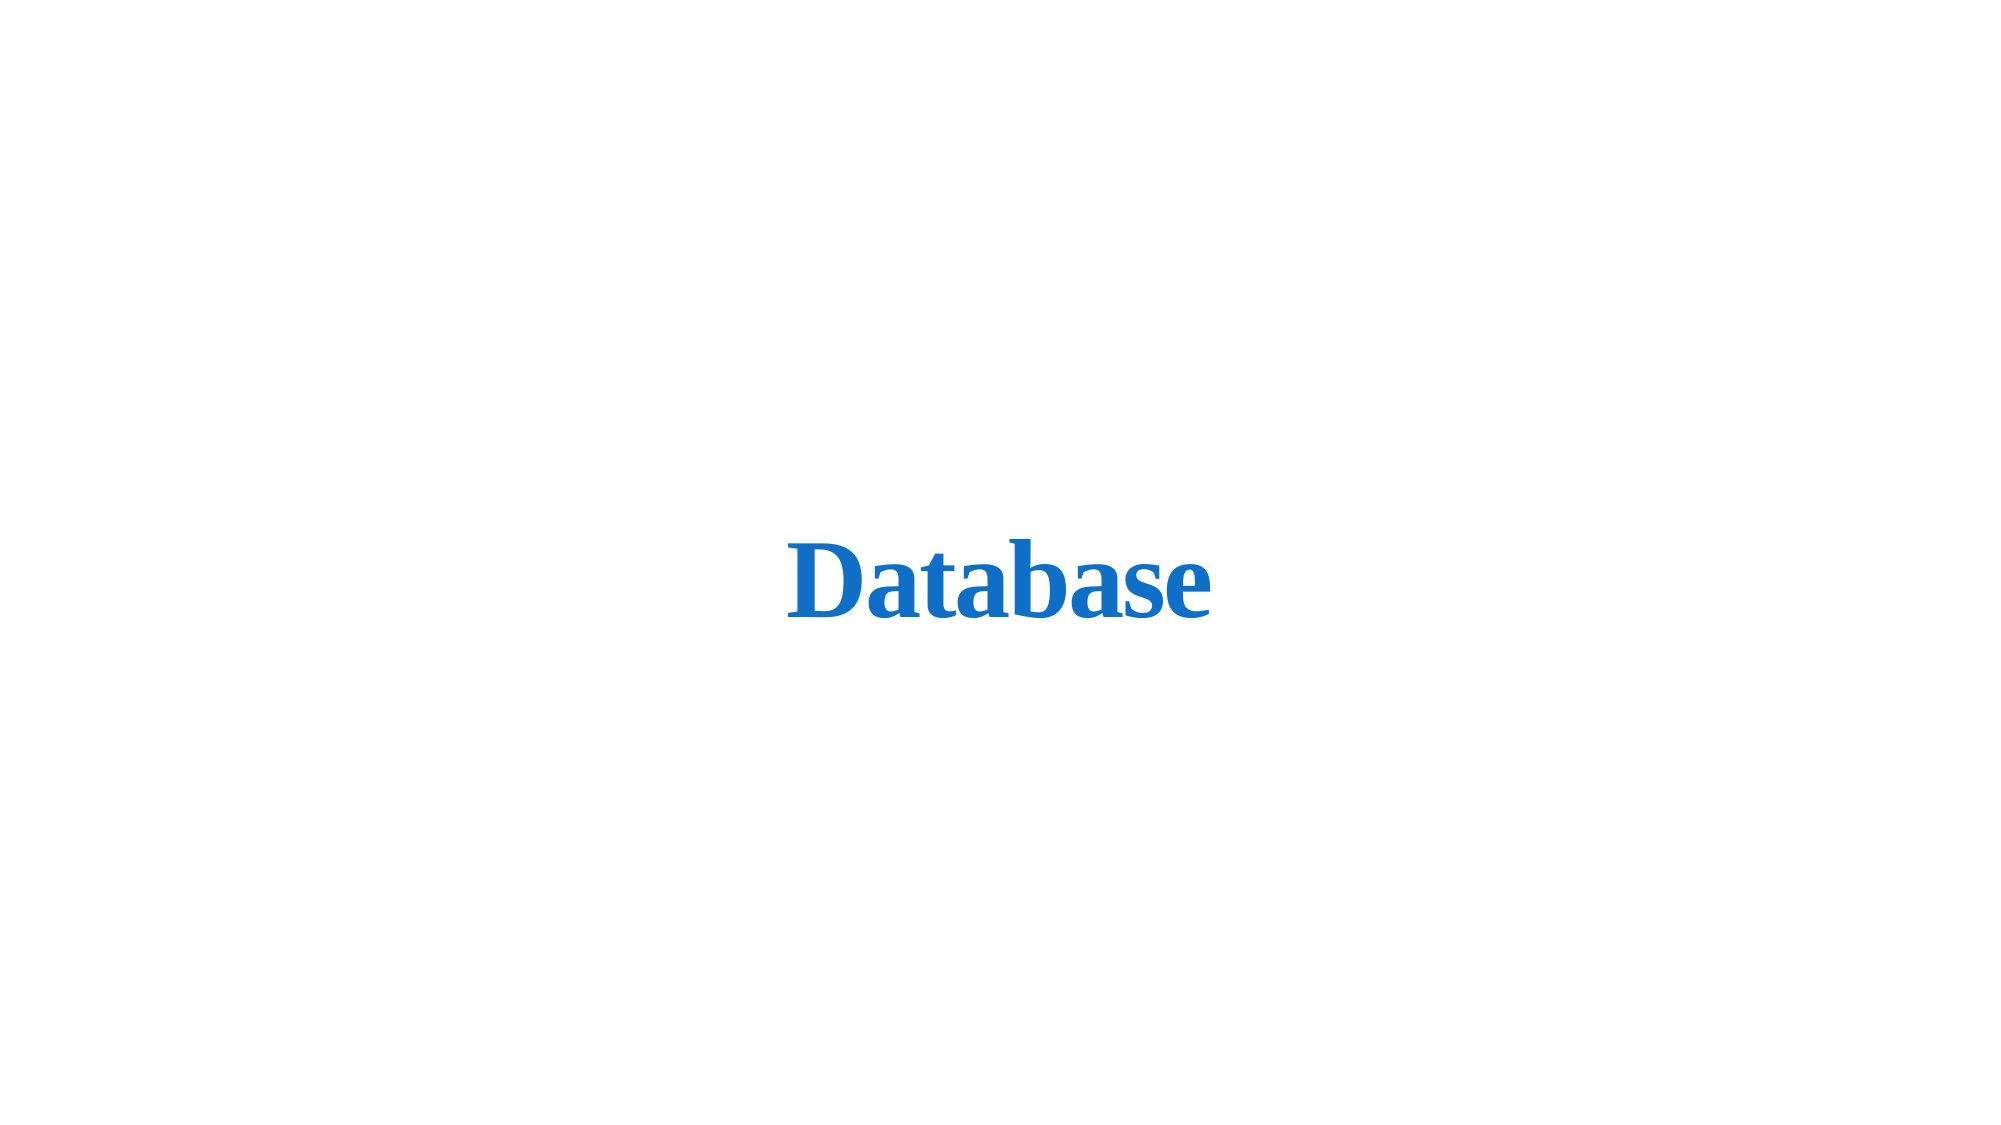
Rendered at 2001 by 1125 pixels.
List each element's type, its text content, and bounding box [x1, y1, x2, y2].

title Database [116, 447, 1884, 720]
